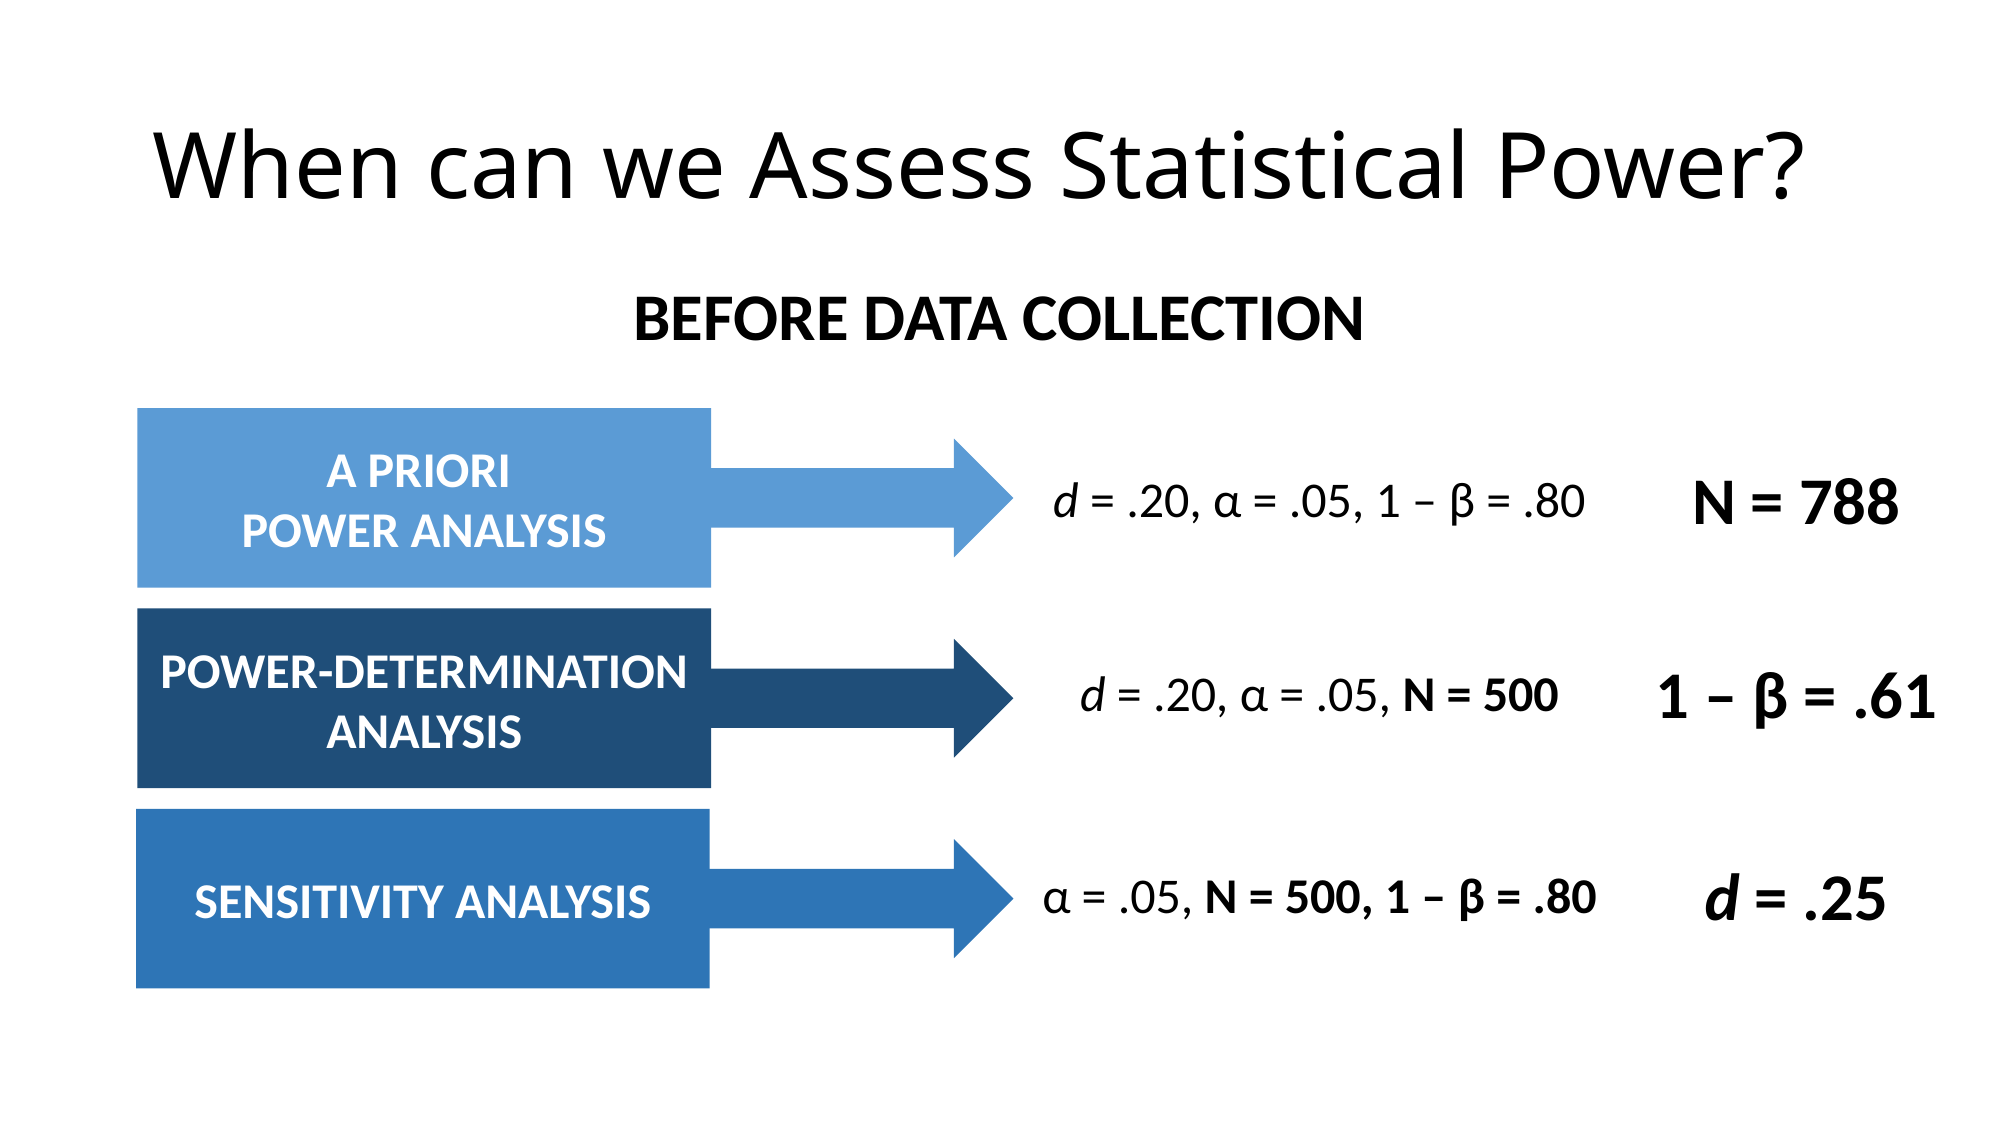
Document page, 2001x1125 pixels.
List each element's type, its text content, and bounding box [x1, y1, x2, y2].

text_box A PRIORI POWER ANALYSIS [136, 407, 712, 589]
text_box [711, 836, 1015, 961]
text_box BEFORE DATA COLLECTION [573, 276, 1427, 351]
text_box d = .20, α = .05, N = 500 [1023, 654, 1616, 729]
text_box [712, 436, 1015, 560]
text_box [712, 636, 1015, 761]
text_box POWER-DETERMINATION ANALYSIS [136, 607, 712, 789]
text_box 1 – β = .61 [1624, 654, 1969, 729]
text_box d = .25 [1624, 857, 1969, 931]
title When can we Assess Statistical Power? [137, 59, 1863, 278]
text_box SENSITIVITY ANALYSIS [135, 808, 711, 989]
text_box α = .05, N = 500, 1 – β = .80 [1023, 857, 1616, 931]
text_box N = 788 [1624, 461, 1969, 535]
text_box d = .20, α = .05, 1 – β = .80 [1023, 461, 1616, 535]
